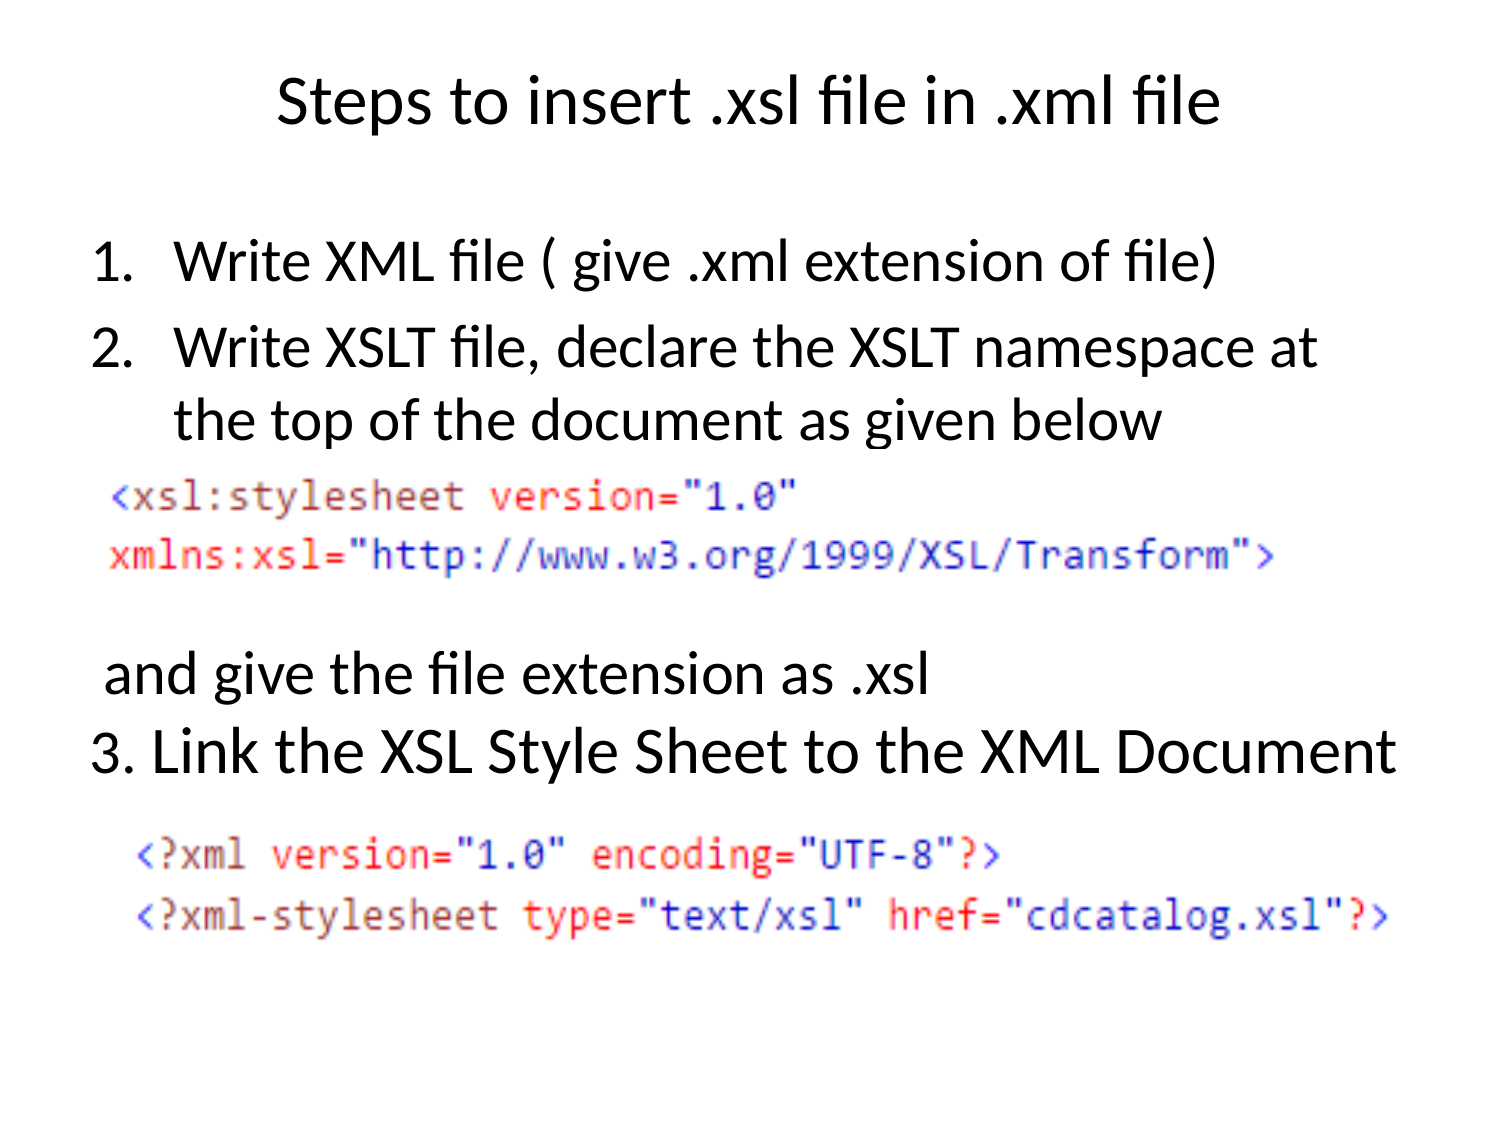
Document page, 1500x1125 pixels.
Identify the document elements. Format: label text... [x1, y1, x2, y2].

text_box and give the file extension as .xsl 3. Link the XSL Style Sheet to the XML Document [74, 624, 1425, 870]
picture [124, 812, 1413, 951]
title Steps to insert .xsl file in .xml file [75, 45, 1425, 212]
picture [99, 449, 1326, 638]
list Write XML file ( give .xml extension of file) Write XSLT file, declare the XSLT namespace at the top of the document as given below [75, 212, 1425, 463]
